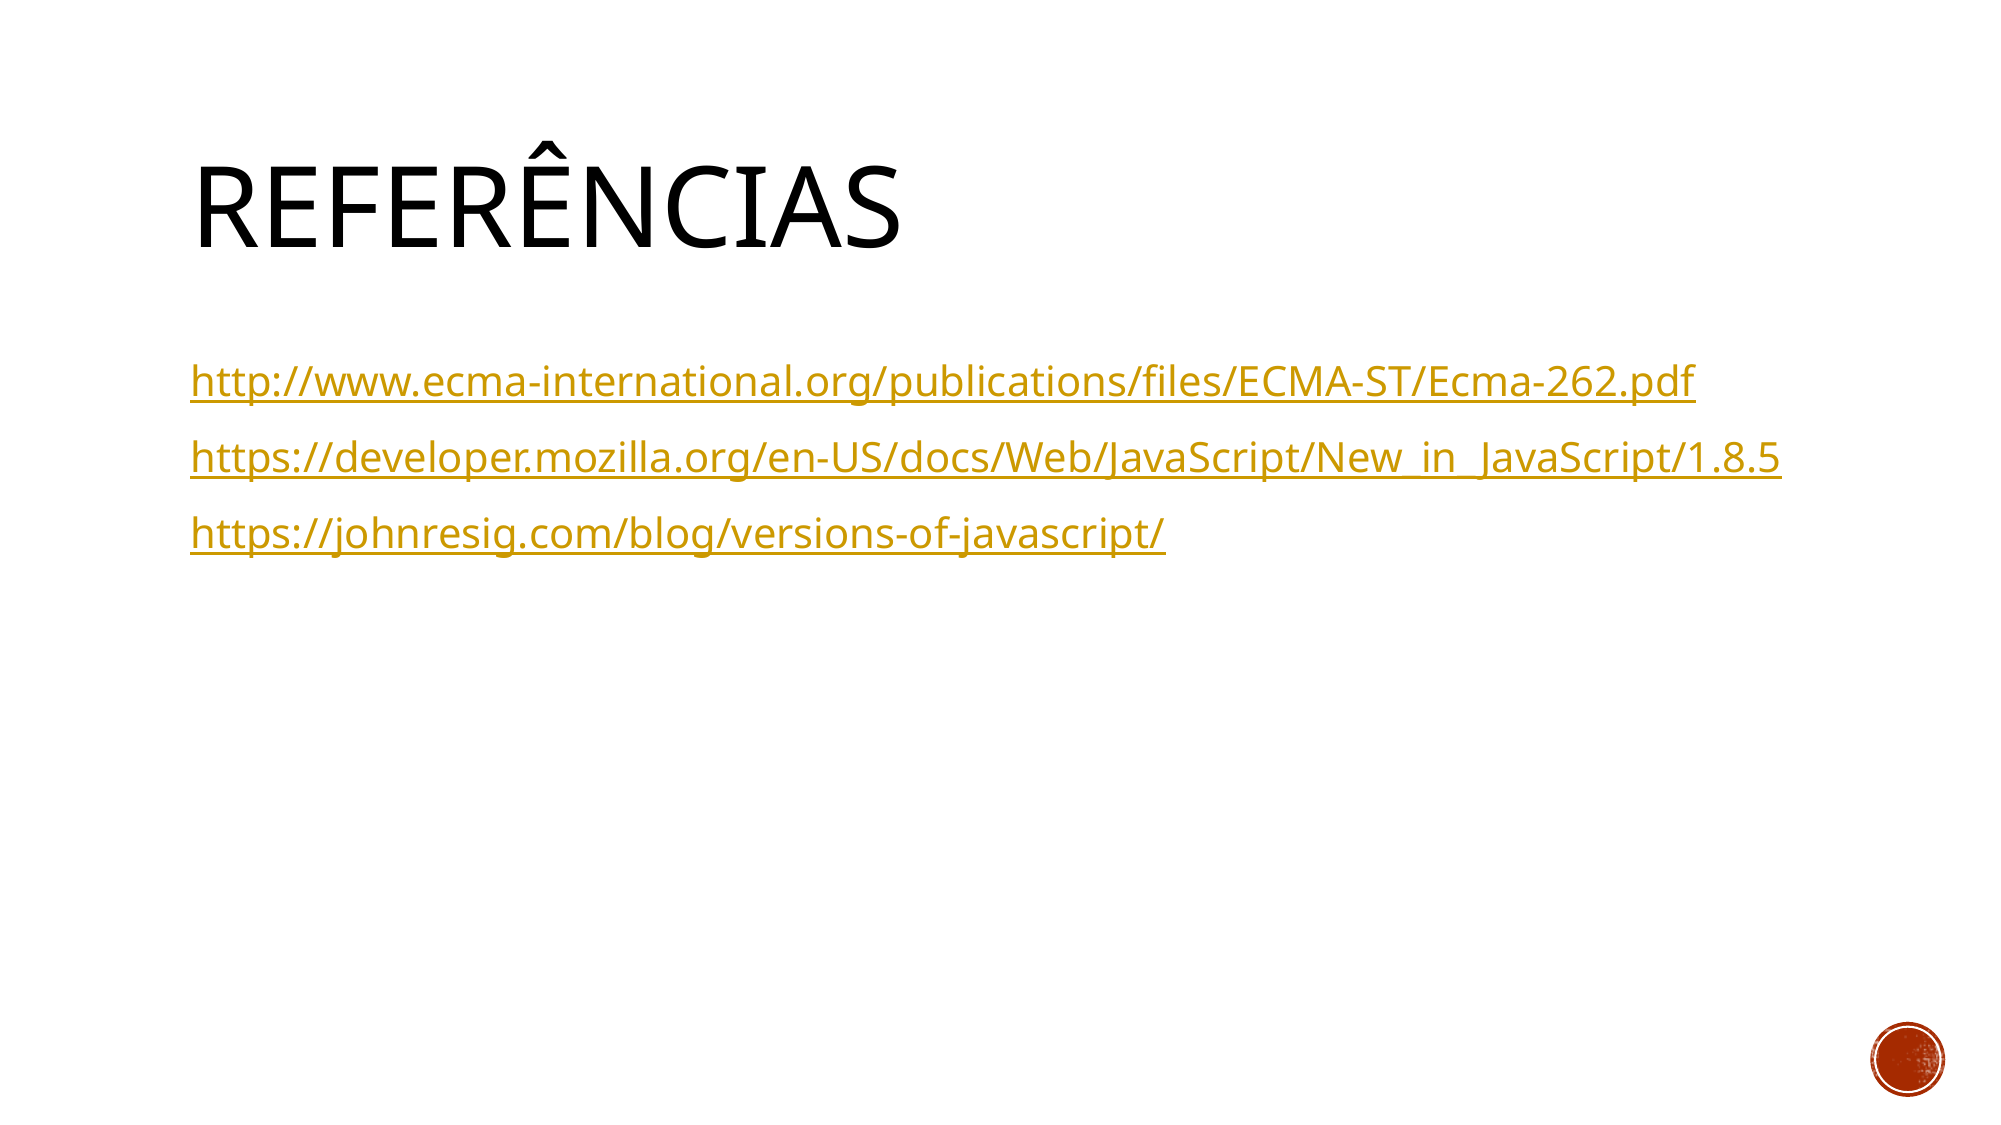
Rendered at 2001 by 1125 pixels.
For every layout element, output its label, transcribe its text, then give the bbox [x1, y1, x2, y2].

list http://www.ecma-international.org/publications/files/ECMA-ST/Ecma-262.pdf https://developer.mozilla.org/en-US/docs/Web/JavaScript/New_in_JavaScript/1.8.5 https://johnresig.com/blog/versions-of-javascript/ [175, 348, 1826, 1013]
title REFERÊNCIAS [175, 79, 1826, 344]
